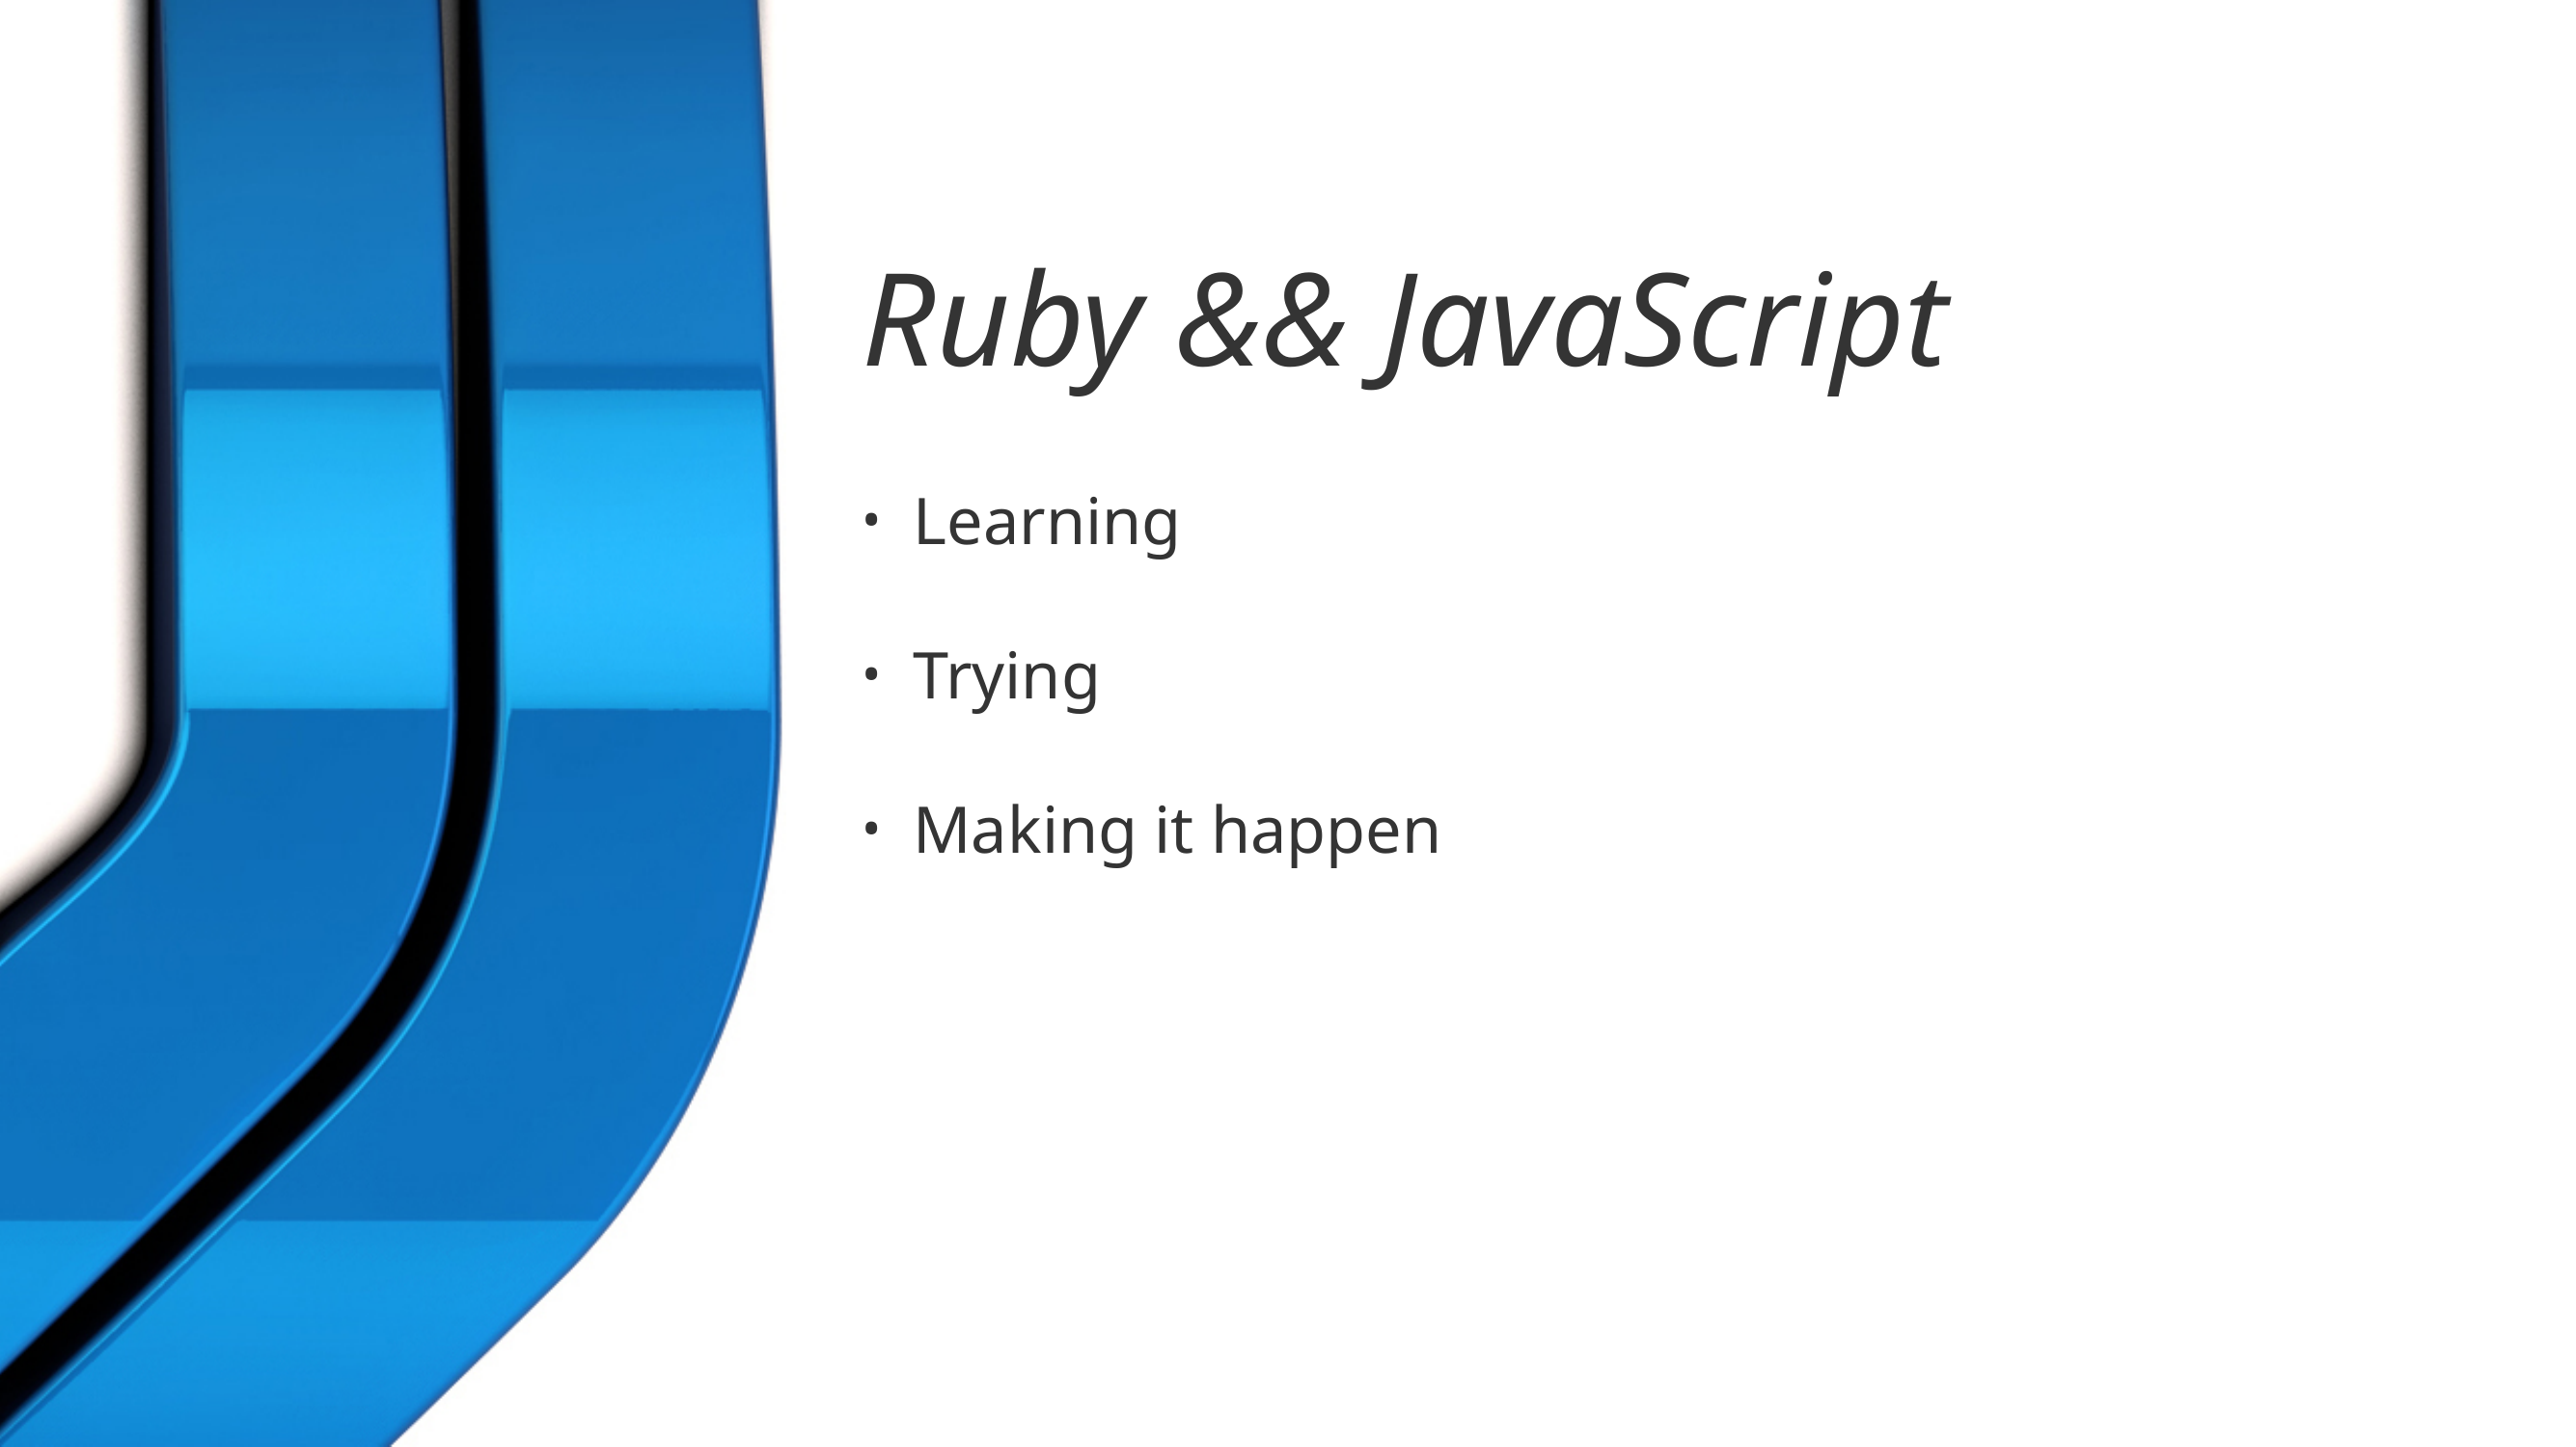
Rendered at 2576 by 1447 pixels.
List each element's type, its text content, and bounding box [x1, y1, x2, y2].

text_box Learning Trying Making it happen [854, 472, 2553, 1339]
picture [0, 0, 786, 1447]
text_box Ruby && JavaScript [854, 38, 2553, 400]
